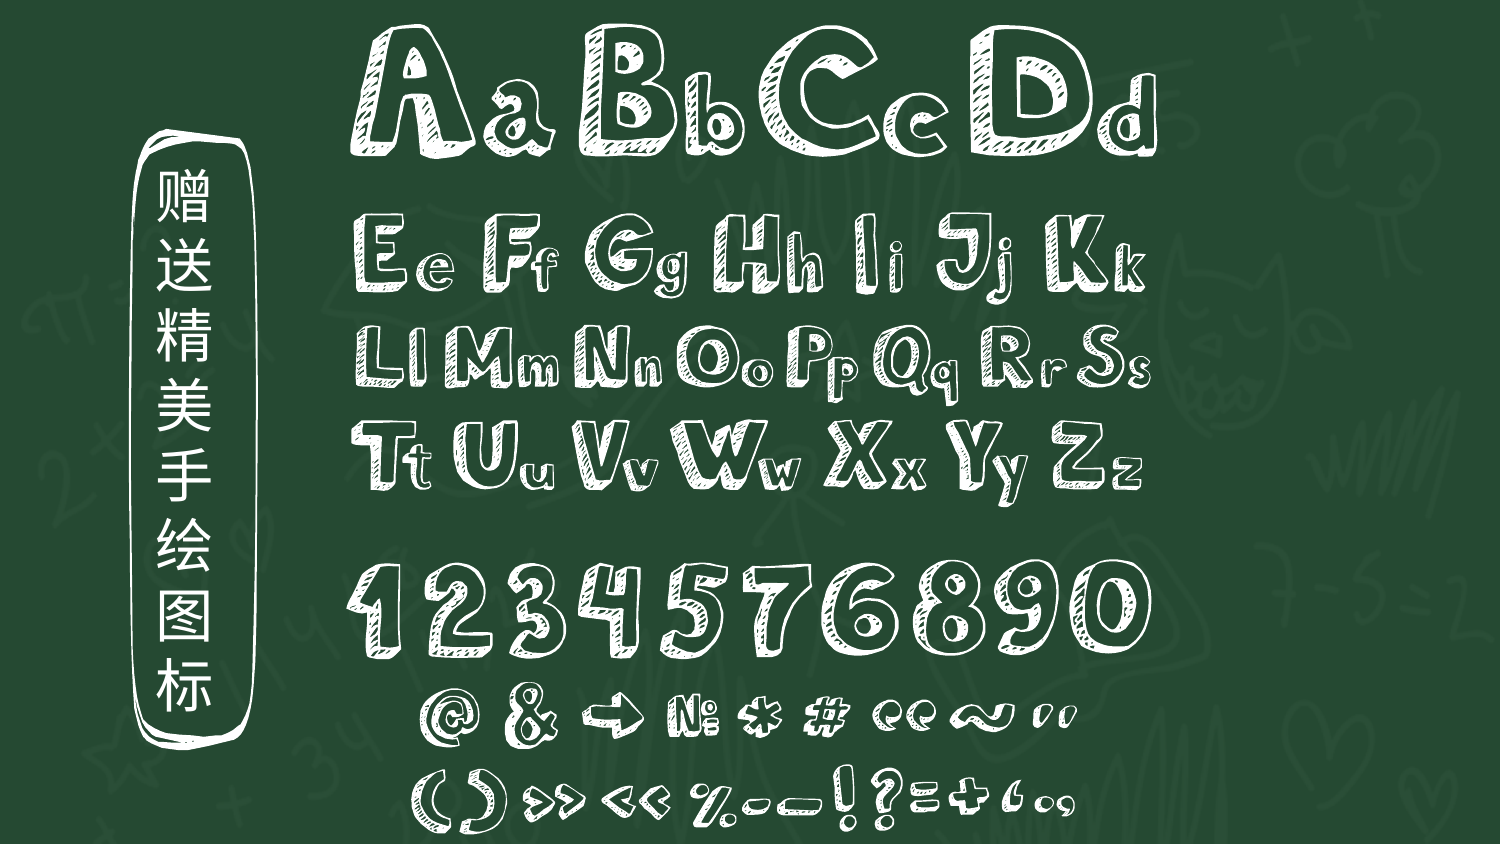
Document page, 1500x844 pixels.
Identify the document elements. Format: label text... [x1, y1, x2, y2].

text_box [980, 325, 1033, 388]
text_box [1056, 795, 1075, 817]
text_box [402, 444, 432, 490]
text_box [530, 247, 560, 292]
text_box [459, 768, 508, 835]
text_box [970, 25, 1093, 157]
text_box [737, 695, 783, 738]
text_box [690, 783, 710, 799]
text_box [873, 324, 931, 396]
text_box [1058, 705, 1077, 729]
text_box [622, 459, 659, 492]
text_box [948, 777, 990, 815]
text_box [949, 703, 1015, 733]
text_box [945, 419, 1003, 491]
text_box [346, 563, 402, 660]
text_box [741, 359, 774, 388]
text_box [350, 24, 476, 159]
text_box [615, 42, 644, 74]
text_box [758, 25, 880, 157]
text_box [693, 786, 732, 828]
text_box [402, 47, 427, 79]
text_box [986, 237, 1012, 305]
text_box [444, 325, 513, 389]
text_box [601, 785, 637, 818]
text_box [659, 562, 728, 660]
text_box [411, 769, 452, 834]
text_box [584, 213, 654, 291]
text_box [653, 251, 688, 299]
text_box [839, 814, 857, 832]
text_box [409, 327, 427, 387]
text_box [827, 356, 859, 404]
text_box [854, 213, 878, 295]
text_box [616, 91, 652, 128]
text_box [872, 699, 903, 731]
text_box [638, 785, 671, 821]
text_box [1034, 796, 1054, 813]
text_box [758, 458, 802, 491]
text_box [1069, 559, 1152, 654]
text_box [1041, 358, 1067, 388]
text_box [667, 693, 719, 737]
text_box [416, 253, 455, 292]
text_box [483, 213, 540, 293]
text_box [571, 419, 630, 491]
text_box [883, 92, 949, 158]
text_box [128, 128, 258, 751]
text_box [424, 562, 493, 658]
text_box [453, 420, 518, 490]
text_box [992, 455, 1029, 508]
text_box [1114, 243, 1146, 292]
text_box [555, 783, 586, 821]
text_box [1097, 72, 1158, 157]
text_box [1076, 324, 1125, 388]
text_box [419, 688, 480, 748]
text_box [993, 559, 1059, 656]
text_box [507, 563, 567, 659]
text_box [669, 419, 769, 490]
text_box [742, 798, 771, 815]
text_box [910, 781, 938, 797]
text_box [777, 798, 823, 816]
text_box [803, 696, 851, 738]
text_box [355, 325, 404, 388]
text_box [578, 562, 641, 659]
text_box [874, 814, 895, 831]
text_box [786, 231, 824, 294]
text_box [1127, 355, 1151, 389]
text_box [634, 356, 662, 387]
text_box [578, 23, 678, 157]
text_box [906, 699, 936, 731]
text_box [891, 458, 927, 491]
text_box [353, 213, 408, 293]
text_box [351, 420, 417, 491]
text_box [930, 359, 959, 407]
text_box [581, 691, 644, 739]
text_box [1044, 214, 1109, 293]
text_box [713, 213, 780, 294]
text_box [833, 764, 855, 812]
text_box [823, 419, 893, 490]
text_box [517, 354, 559, 388]
text_box [910, 799, 940, 813]
text_box [1001, 779, 1024, 813]
picture [0, 0, 1500, 844]
text_box [1032, 703, 1054, 728]
text_box [821, 562, 899, 656]
text_box [685, 71, 745, 156]
text_box [889, 241, 903, 293]
text_box [936, 212, 992, 291]
text_box [522, 785, 556, 823]
text_box [574, 324, 631, 388]
text_box [519, 463, 555, 490]
text_box [1112, 456, 1142, 491]
text_box [870, 767, 903, 814]
text_box [1051, 420, 1105, 490]
text_box [719, 813, 737, 828]
text_box [504, 682, 559, 749]
text_box [483, 78, 556, 157]
text_box [786, 325, 833, 388]
text_box [912, 559, 986, 656]
text_box 赠送精美手绘图标 [140, 152, 235, 727]
text_box [676, 325, 740, 388]
text_box [742, 563, 813, 658]
